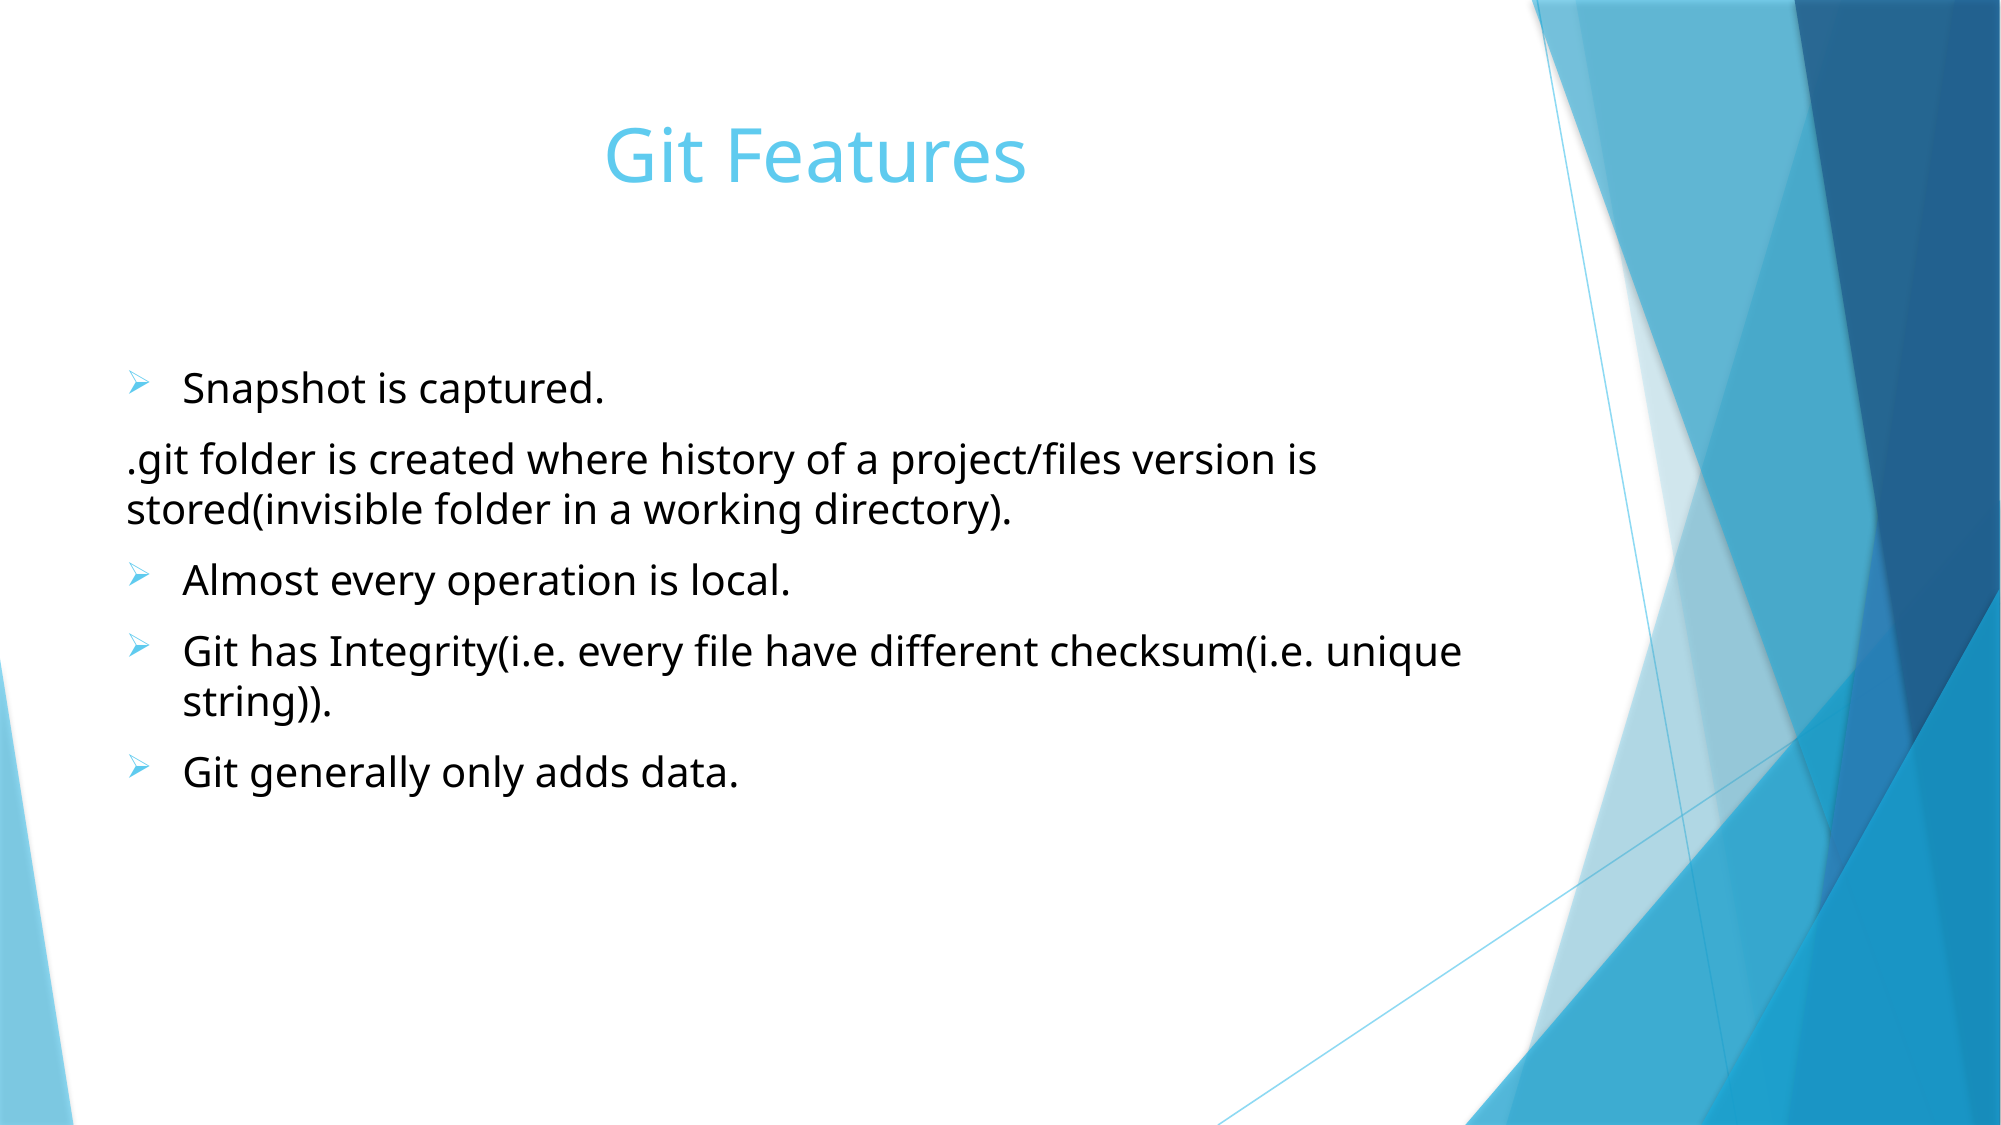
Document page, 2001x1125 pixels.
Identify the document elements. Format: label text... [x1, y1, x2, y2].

title Git Features [111, 99, 1522, 317]
list Snapshot is captured. .git folder is created where history of a project/files version is stored(invisible folder in a working directory). Almost every operation is local. Git has Integrity(i.e. every file have different checksum(i.e. unique string)). Git generally only adds data. [111, 354, 1522, 992]
